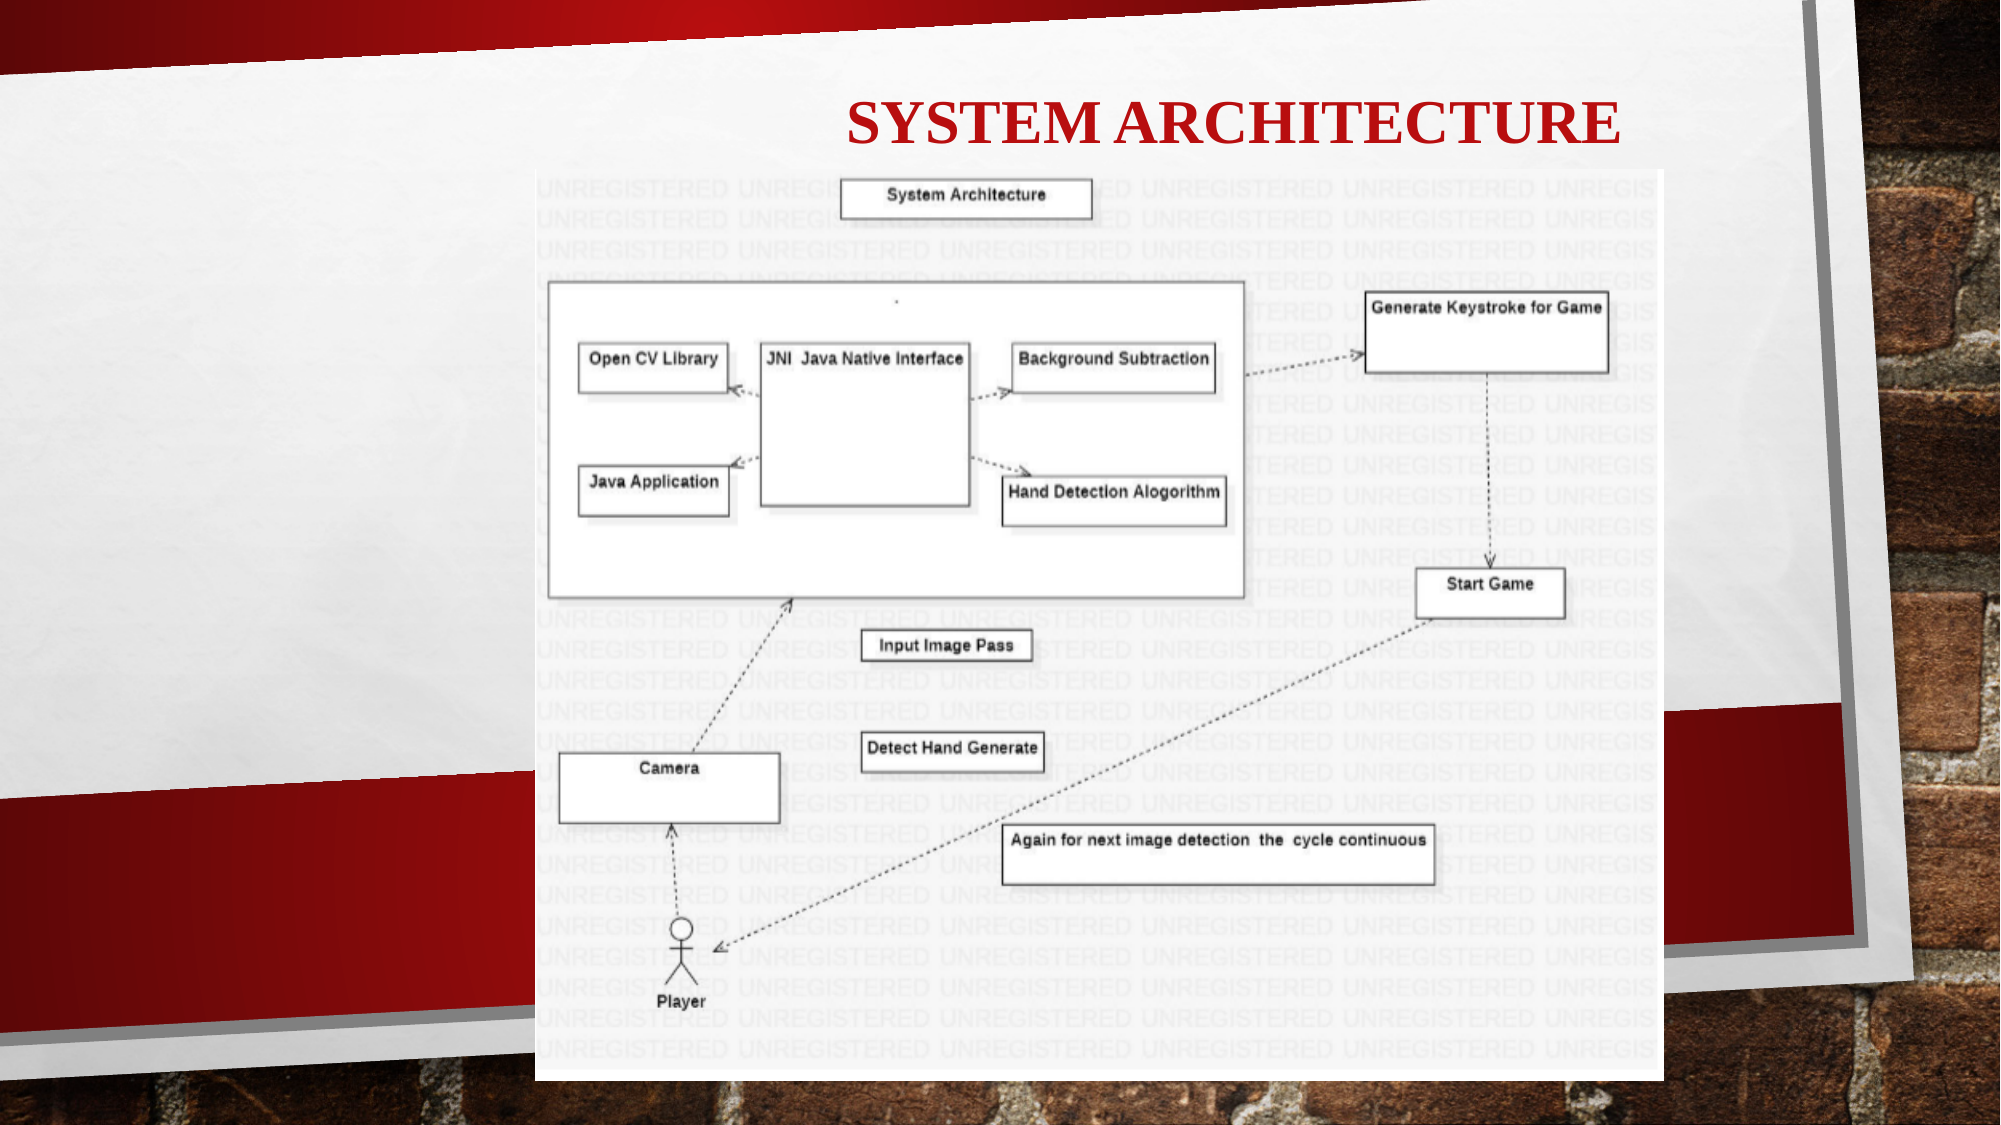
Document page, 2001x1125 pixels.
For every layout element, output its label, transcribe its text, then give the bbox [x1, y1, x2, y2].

title SYSTEM ARCHITECTURE [240, 47, 1664, 173]
picture [0, 0, 2000, 1125]
